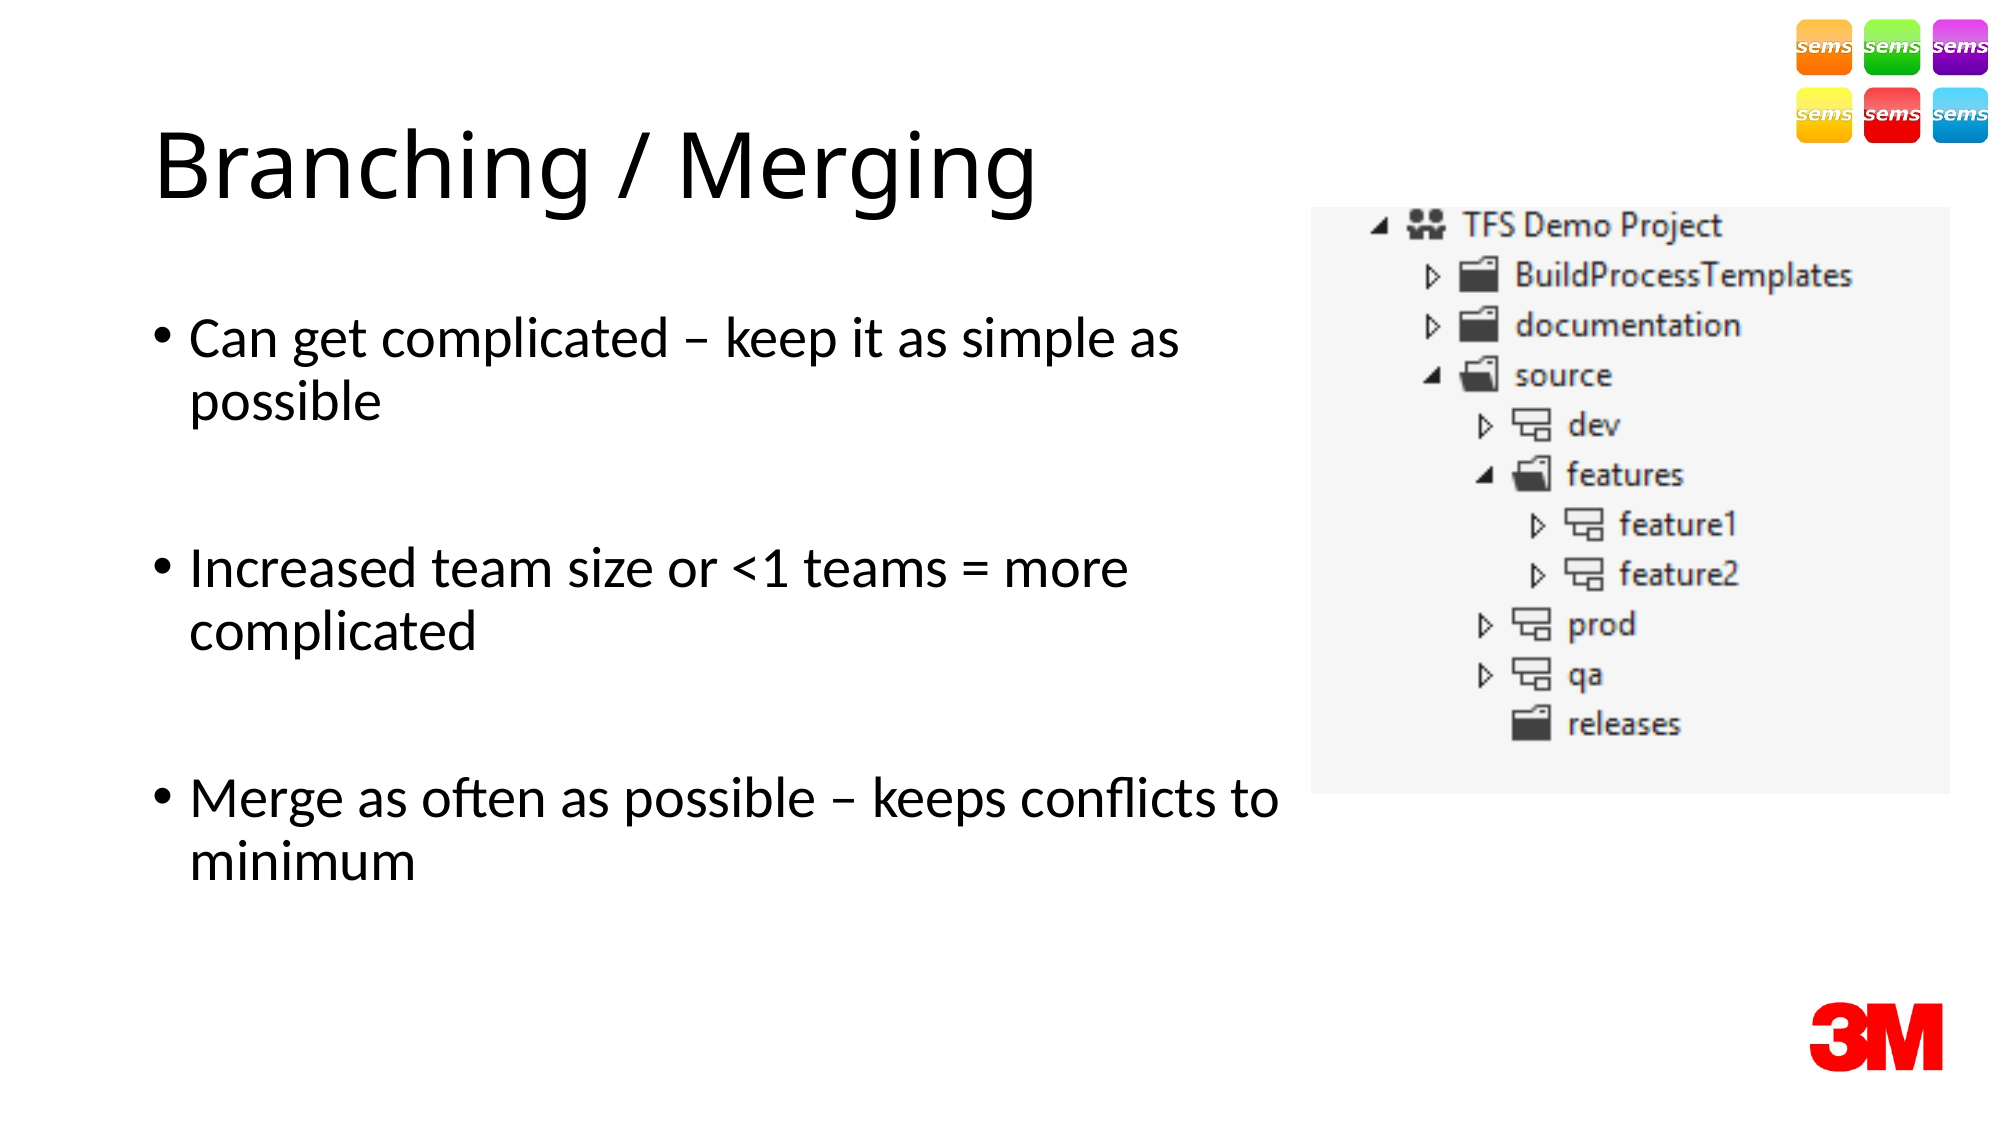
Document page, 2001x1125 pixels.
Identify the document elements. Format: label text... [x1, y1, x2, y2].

picture [1784, 7, 2000, 155]
title Branching / Merging [137, 59, 1863, 278]
list Can get complicated – keep it as simple as possible Increased team size or <1 teams = more complicated Merge as often as possible – keeps conflicts to minimum [137, 299, 1312, 1014]
picture [1806, 995, 1950, 1076]
picture [1311, 207, 1950, 794]
